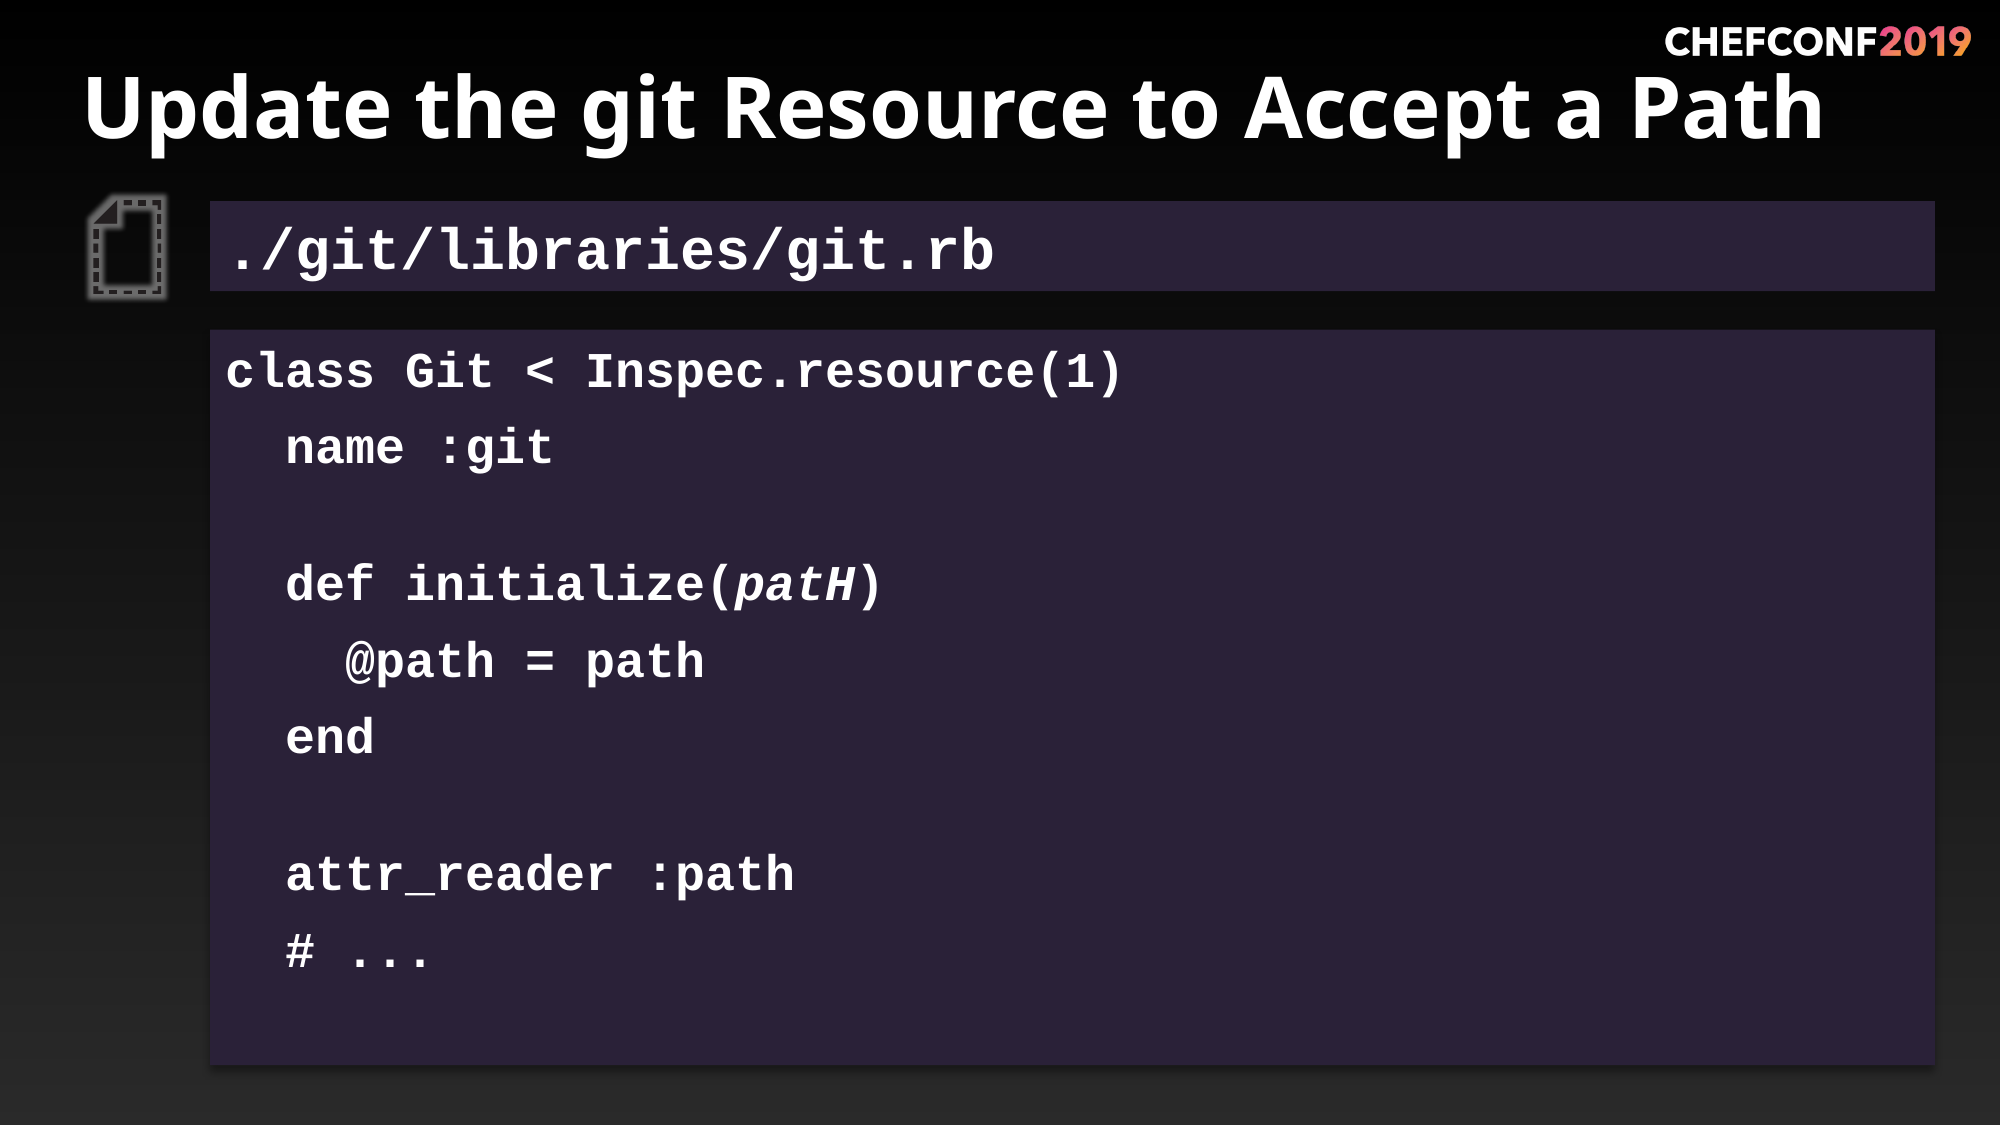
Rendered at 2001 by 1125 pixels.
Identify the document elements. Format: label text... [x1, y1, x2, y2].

list class Git < Inspec.resource(1) name :git def initialize(patH) @path = path end attr_reader :path # ... [209, 329, 1936, 1066]
title Update the git Resource to Accept a Path [66, 59, 1934, 163]
picture [1665, 26, 1971, 56]
list ./git/libraries/git.rb [210, 201, 1935, 292]
